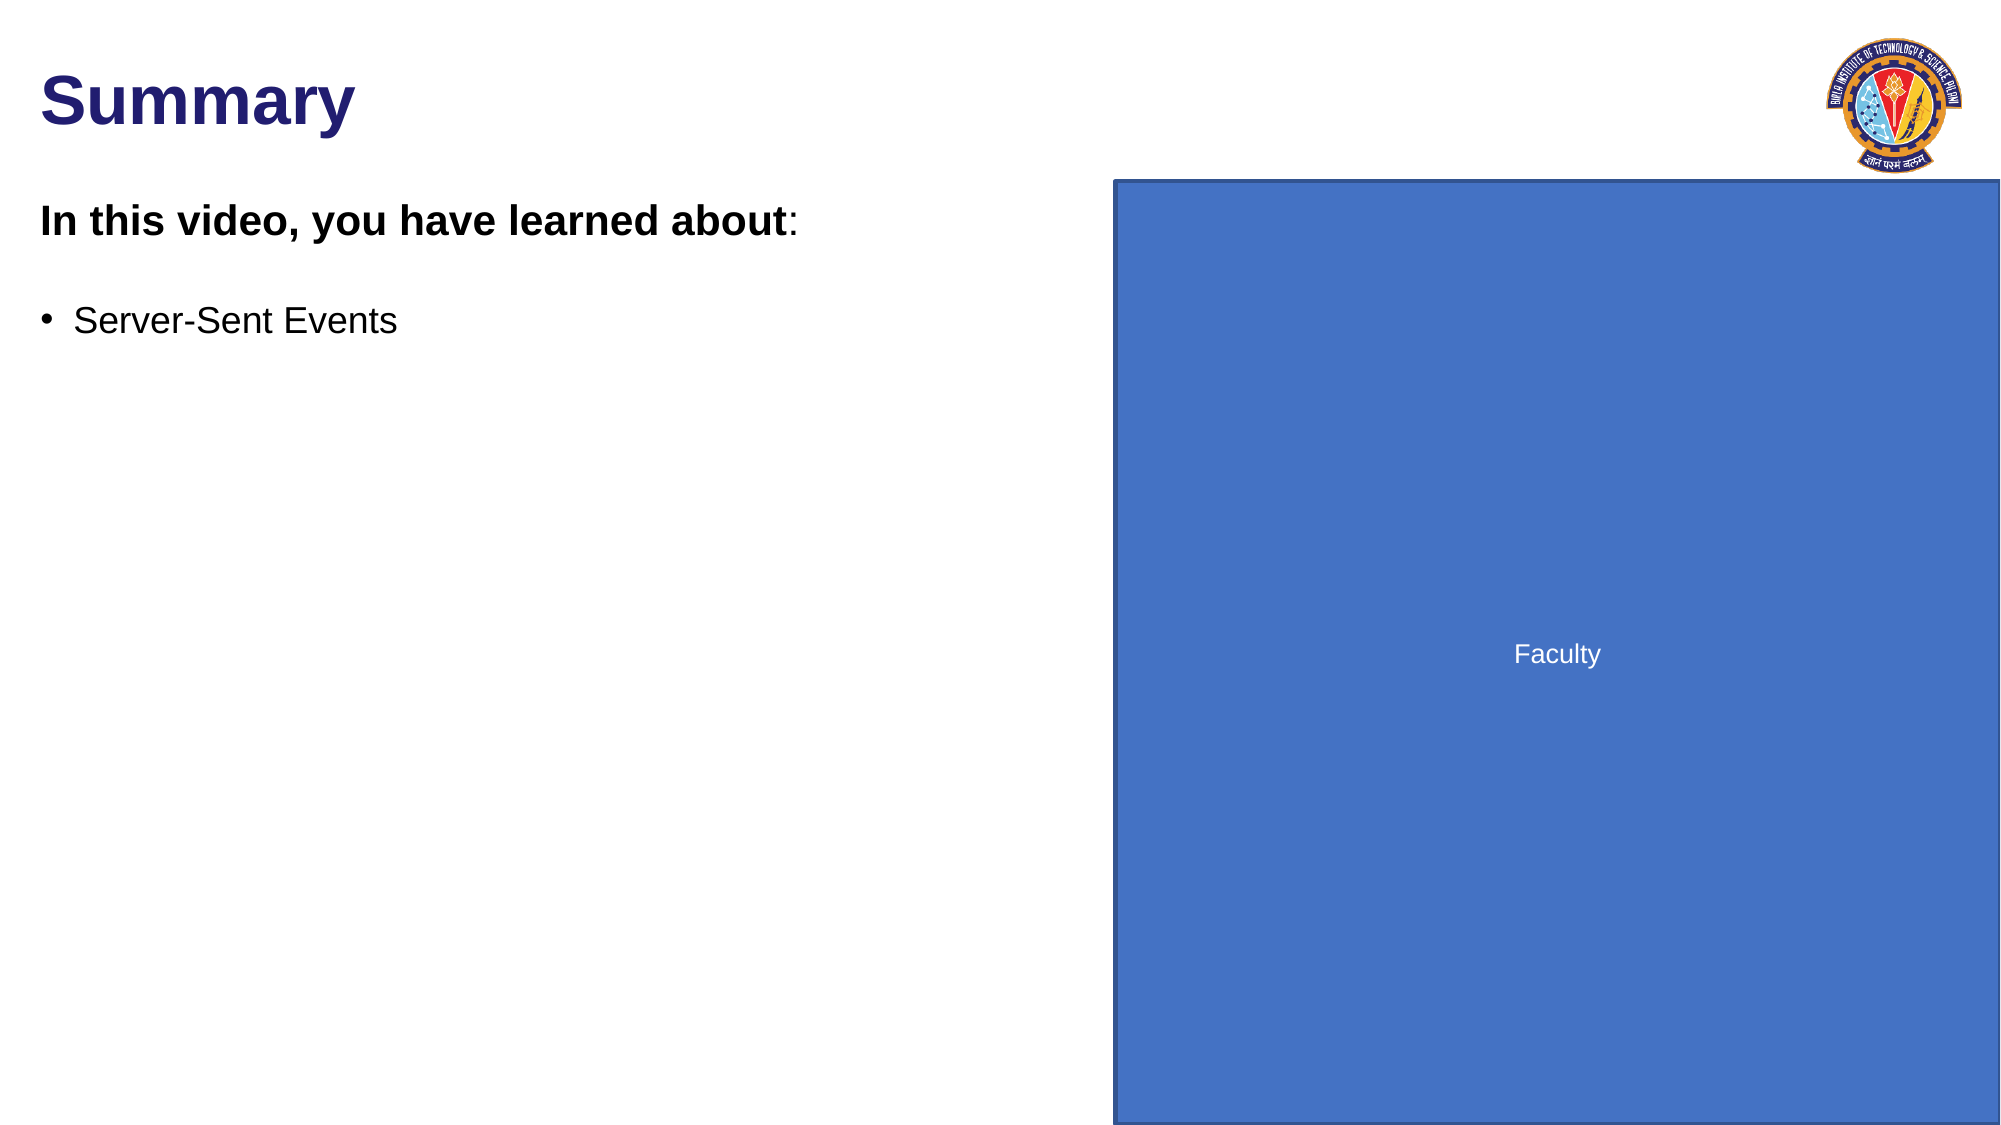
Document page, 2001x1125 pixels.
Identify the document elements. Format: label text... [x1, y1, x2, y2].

list Server-Sent Events [25, 288, 1000, 996]
picture [1825, 38, 1962, 174]
